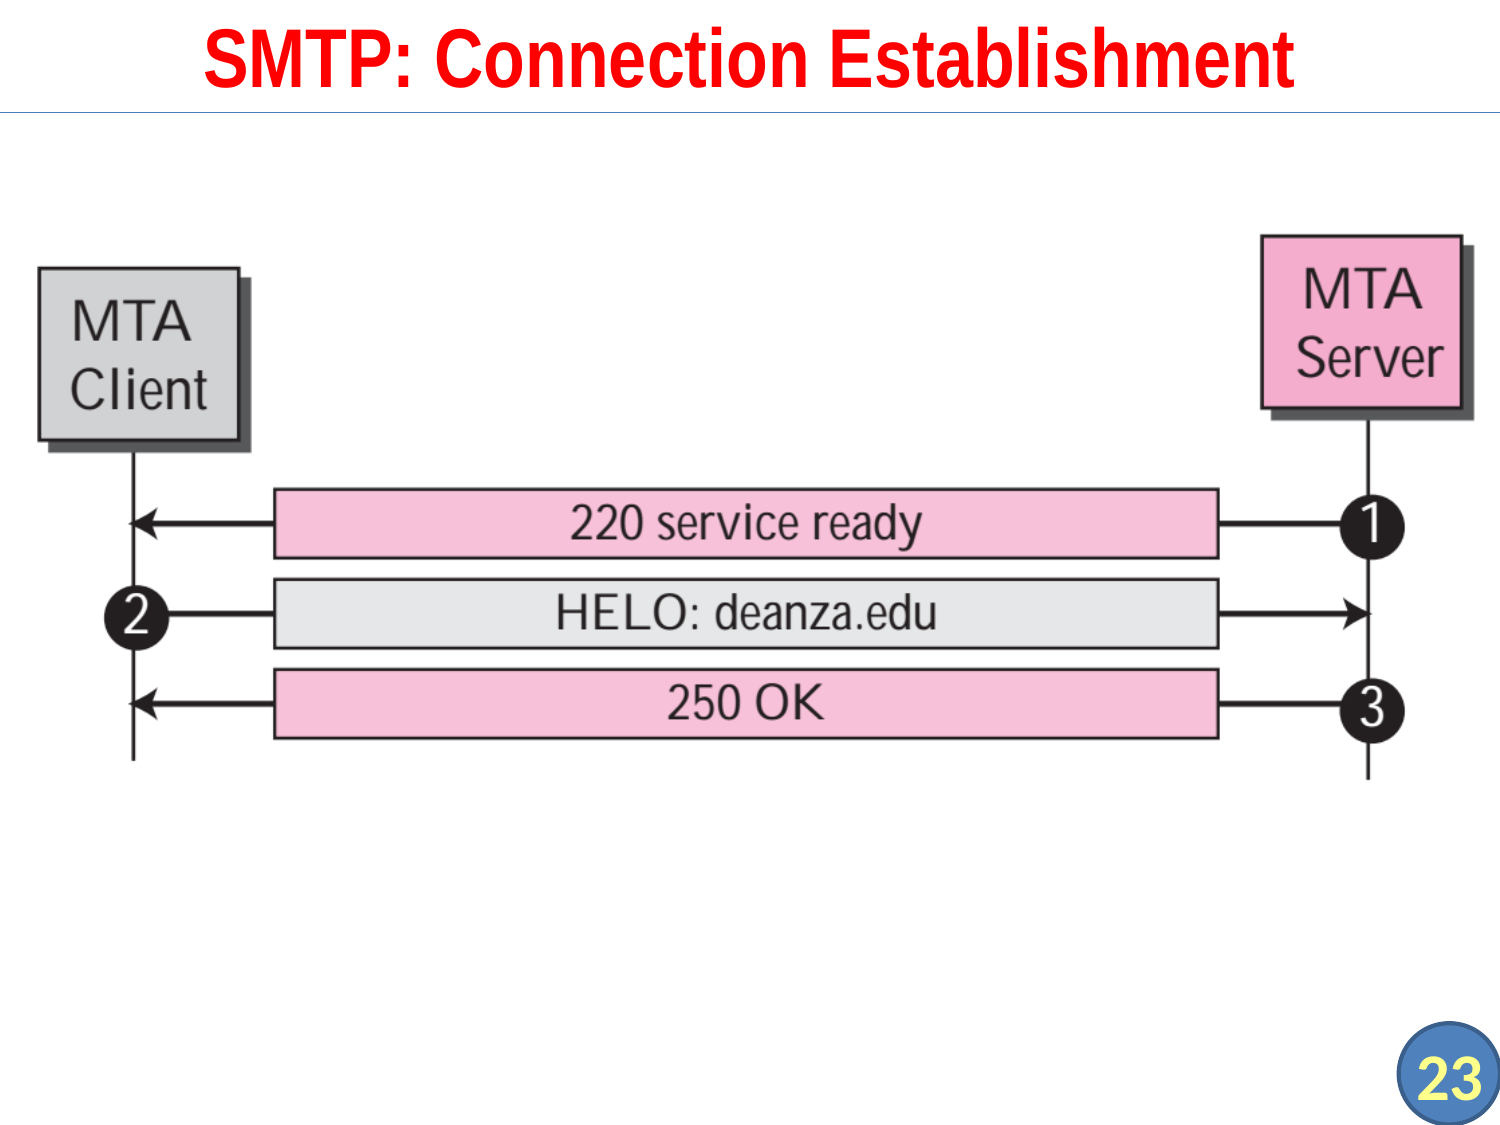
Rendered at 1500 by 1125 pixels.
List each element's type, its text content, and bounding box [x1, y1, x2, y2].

slide_number 23 [1399, 1023, 1500, 1125]
picture [24, 224, 1484, 788]
title SMTP: Connection Establishment [0, 0, 1500, 113]
